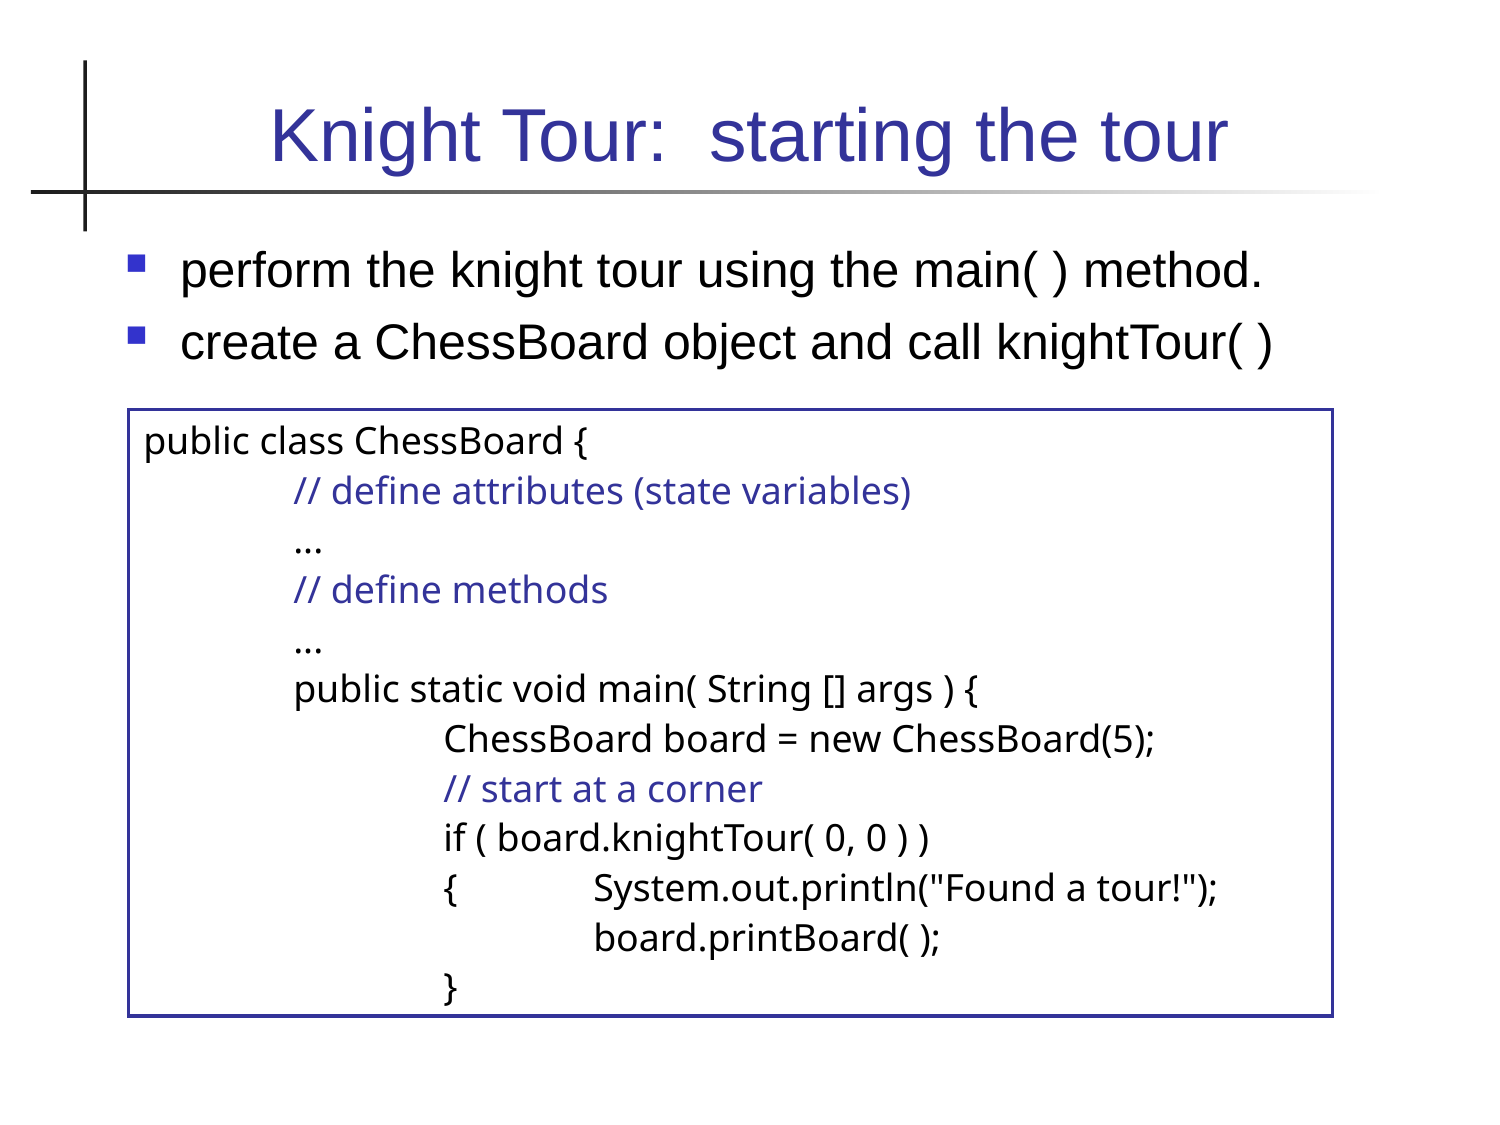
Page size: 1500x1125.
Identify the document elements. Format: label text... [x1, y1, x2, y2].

text_box perform the knight tour using the main( ) method. create a ChessBoard object and call knightTour( ) [110, 229, 1411, 449]
text_box public class ChessBoard { // define attributes (state variables) ... // define methods ... public static void main( String [] args ) { ChessBoard board = new ChessBoard(5); // start at a corner if ( board.knightTour( 0, 0 ) ) { System.out.println("Found a tour!"); board.printBoard( ); } [128, 449, 1333, 1017]
text_box Knight Tour: starting the tour [100, 42, 1400, 185]
